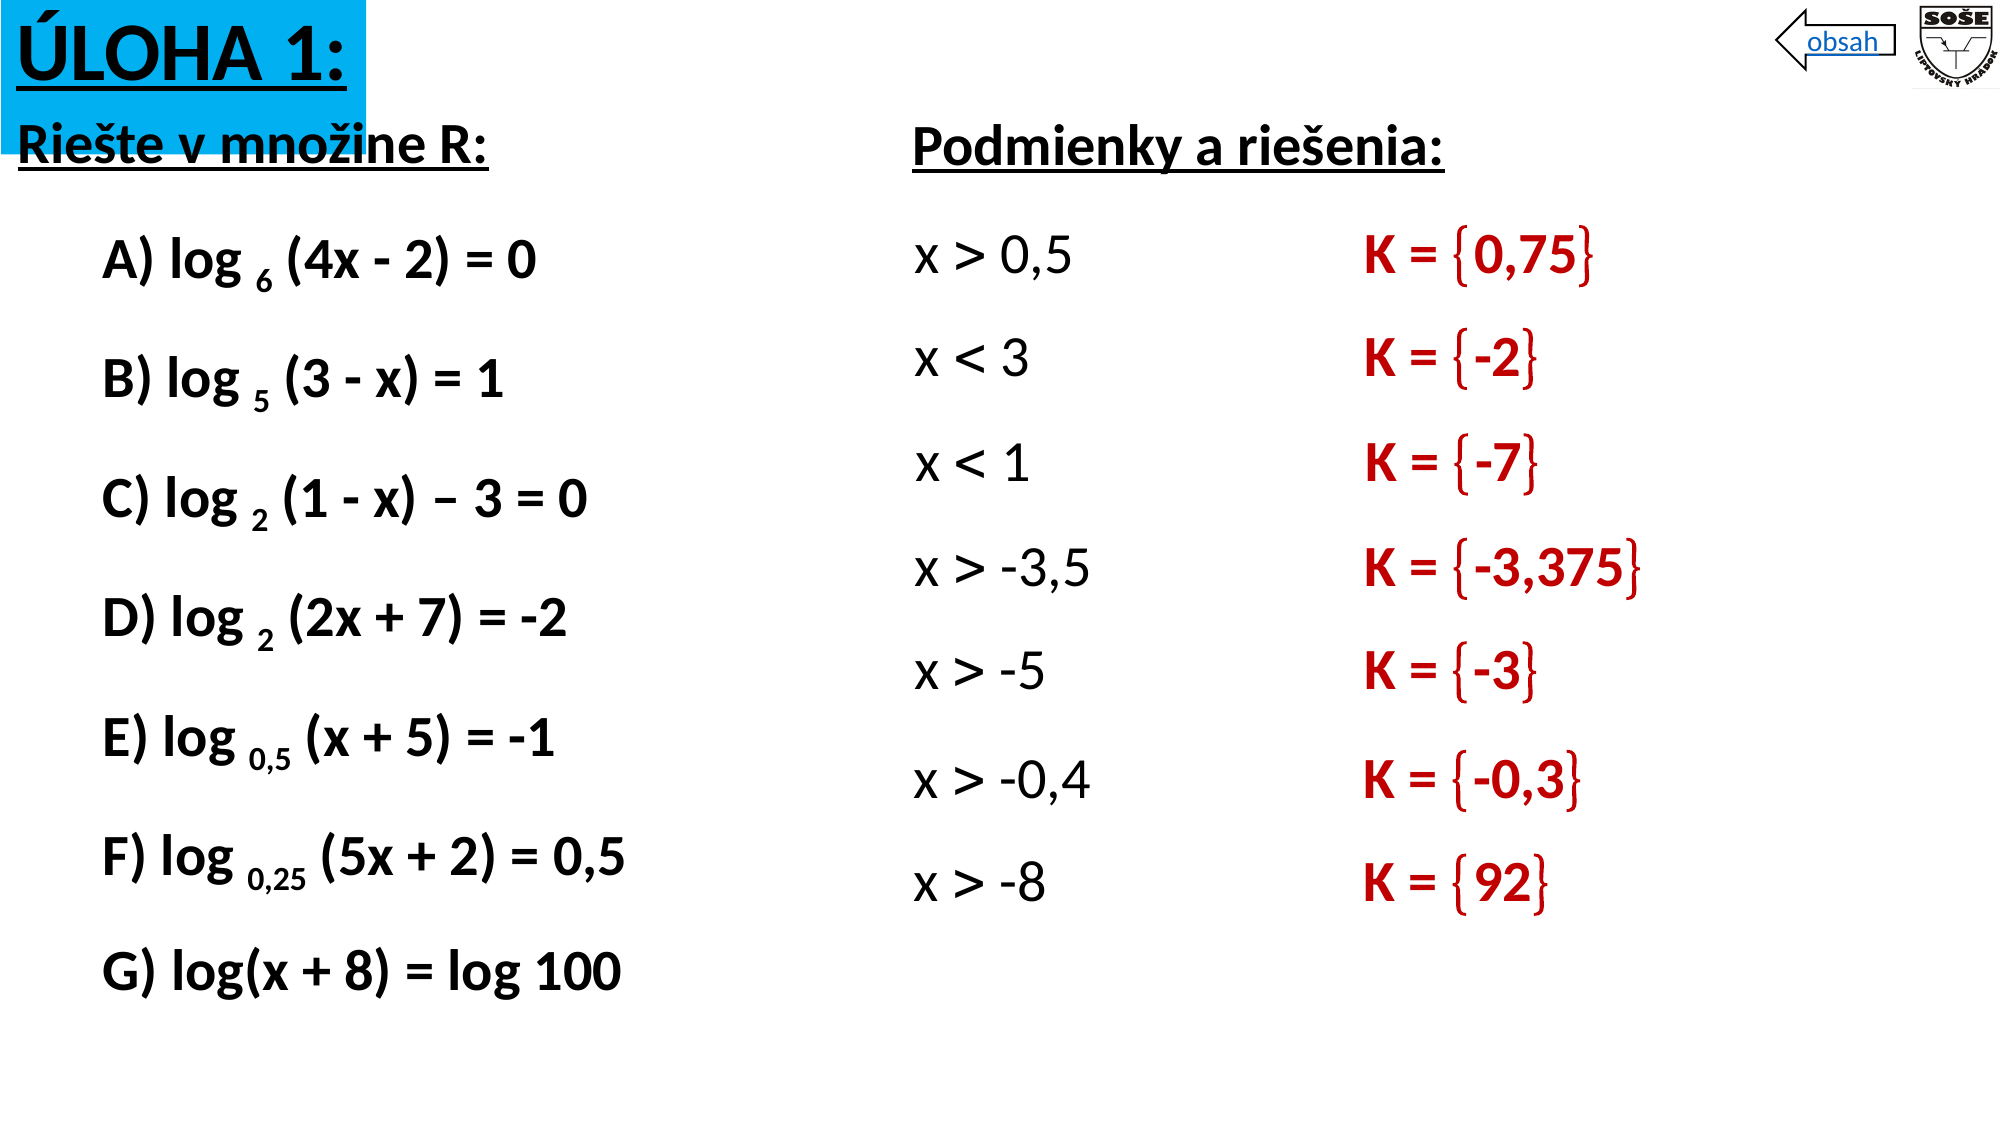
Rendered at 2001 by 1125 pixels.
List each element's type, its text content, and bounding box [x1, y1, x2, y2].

text_box x  3 K = -2 [899, 275, 1777, 396]
picture [1912, 0, 2000, 89]
title ÚLOHA 1: [1, 0, 367, 155]
text_box A) log 6 (4x - 2) = 0 B) log 5 (3 - x) = 1 C) log 2 (1 - x) – 3 = 0 D) log 2 (2x + 7) = -2 E) log 0,5 (x + 5) = -1 F) log 0,25 (5x + 2) = 0,5 G) log(x + 8) = log 100 [87, 172, 643, 1125]
text_box x  -8 K = 92 [899, 801, 1776, 921]
text_box x  1 K = -7 [900, 380, 1778, 501]
text_box x  -5 K = -3 [899, 588, 1777, 709]
text_box Riešte v množine R: [2, 105, 504, 184]
text_box x  -3,5 K = -3,375 [899, 485, 1777, 588]
text_box obsah [1774, 7, 1896, 72]
text_box x  0,5 K = 0,75 [899, 172, 1777, 275]
text_box x  -0,4 K = -0,3 [899, 697, 1776, 801]
text_box Podmienky a riešenia: [897, 107, 1461, 186]
